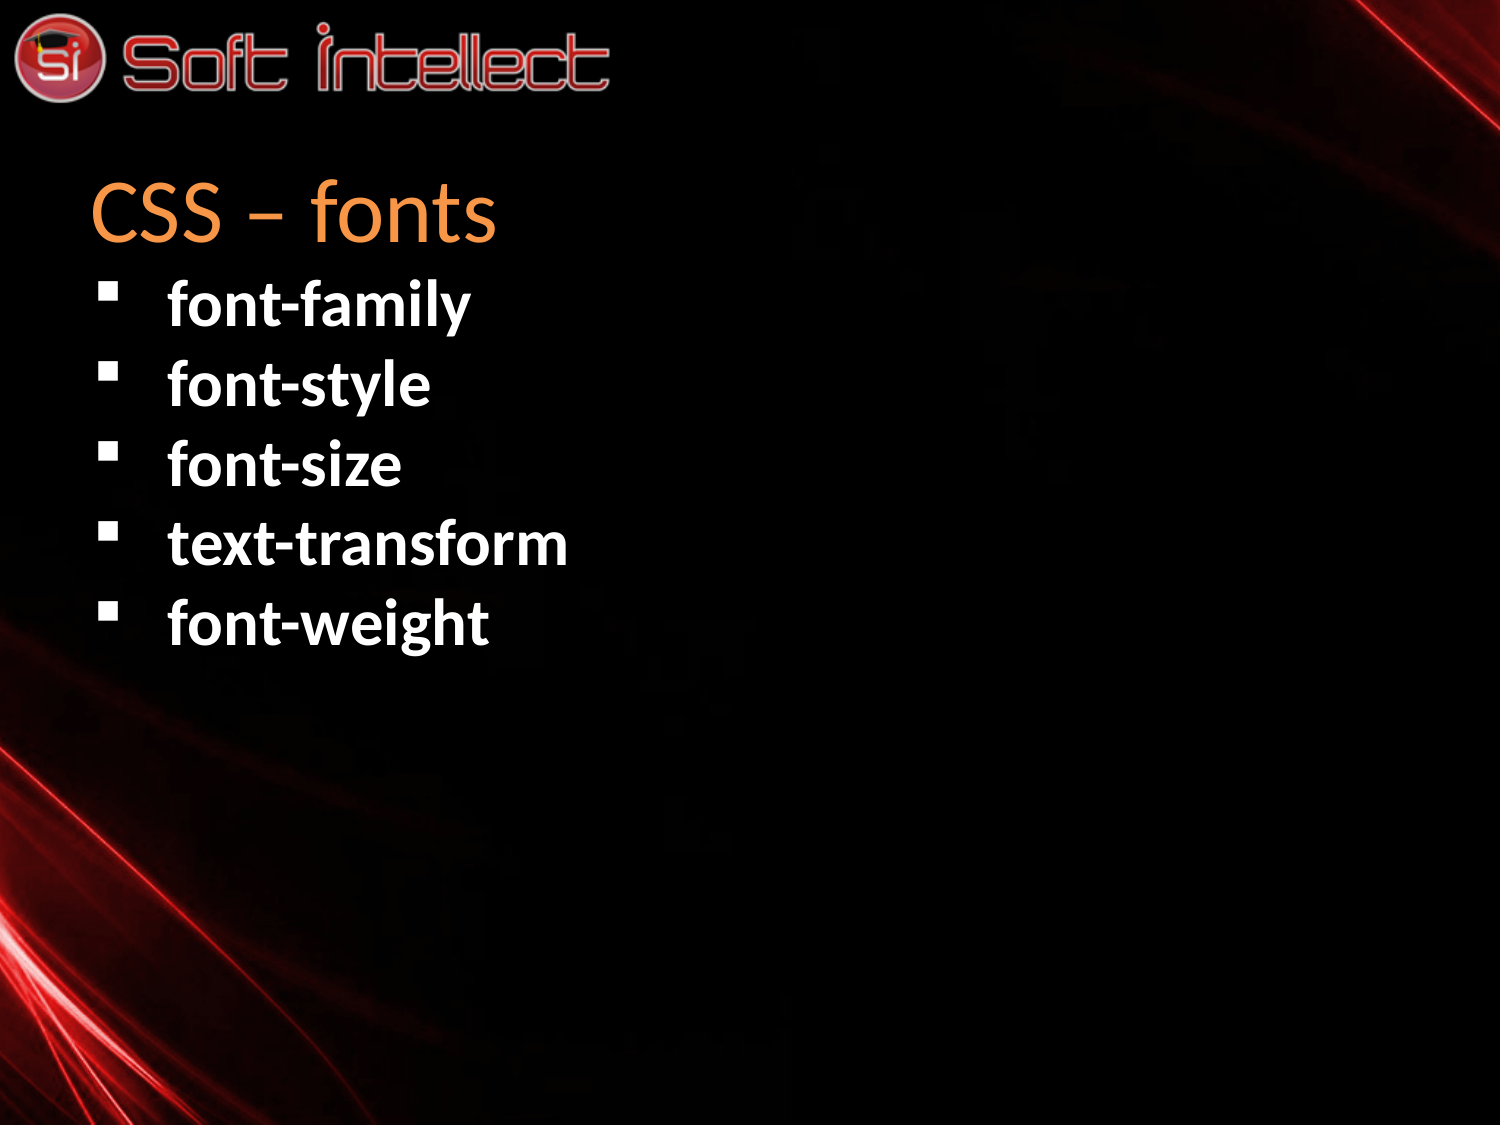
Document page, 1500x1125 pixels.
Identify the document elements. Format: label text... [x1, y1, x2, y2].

text_box font-family font-style font-size text-transform font-weight [78, 251, 585, 667]
title CSS – fonts [75, 112, 1488, 300]
picture [0, 0, 1500, 1125]
